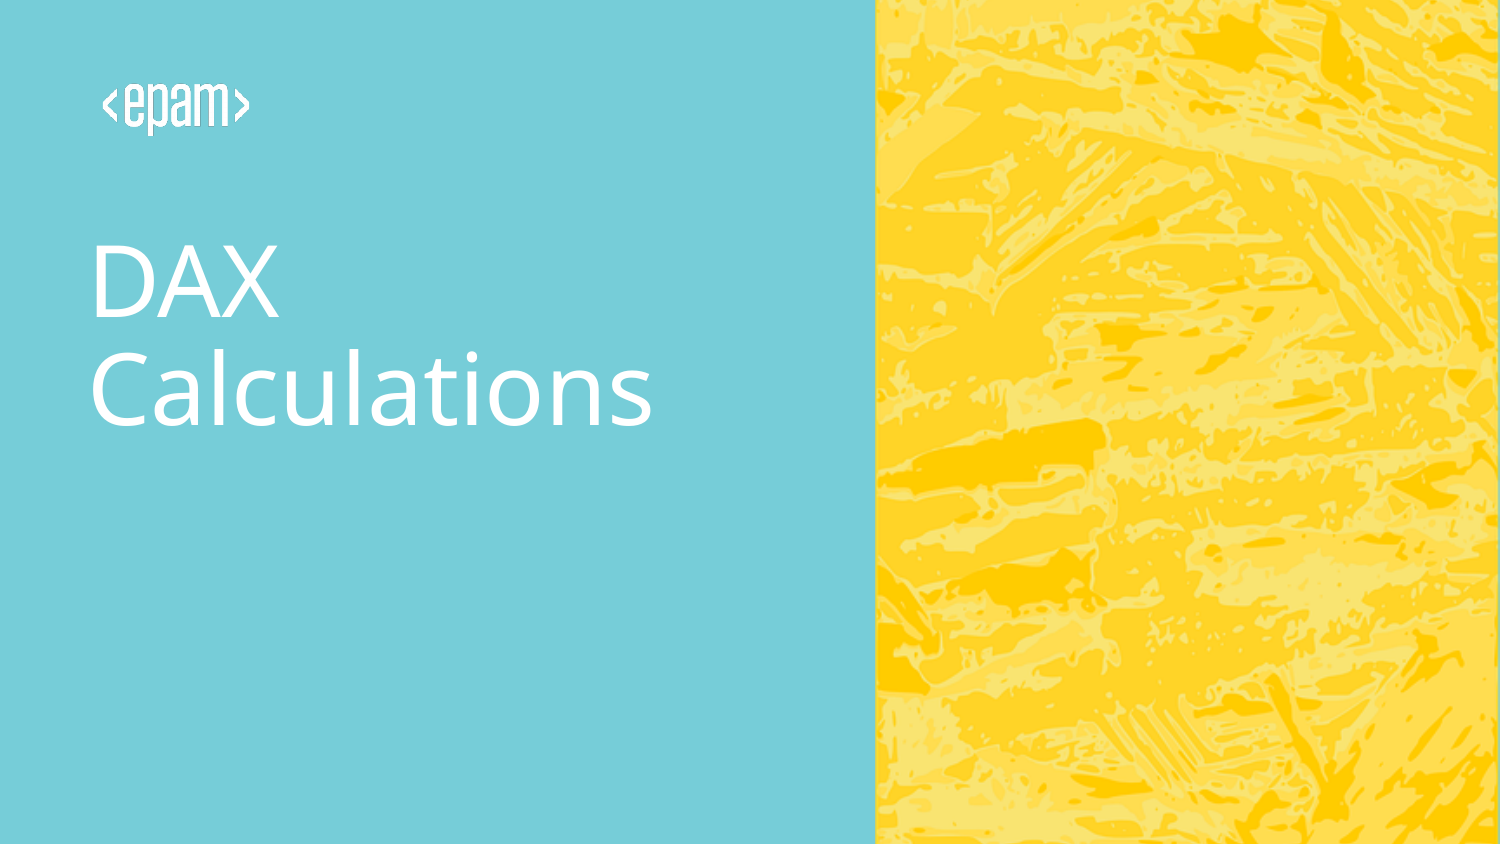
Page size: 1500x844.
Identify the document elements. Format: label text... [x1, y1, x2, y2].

picture [874, 0, 1500, 844]
title DAX Calculations [87, 231, 796, 465]
